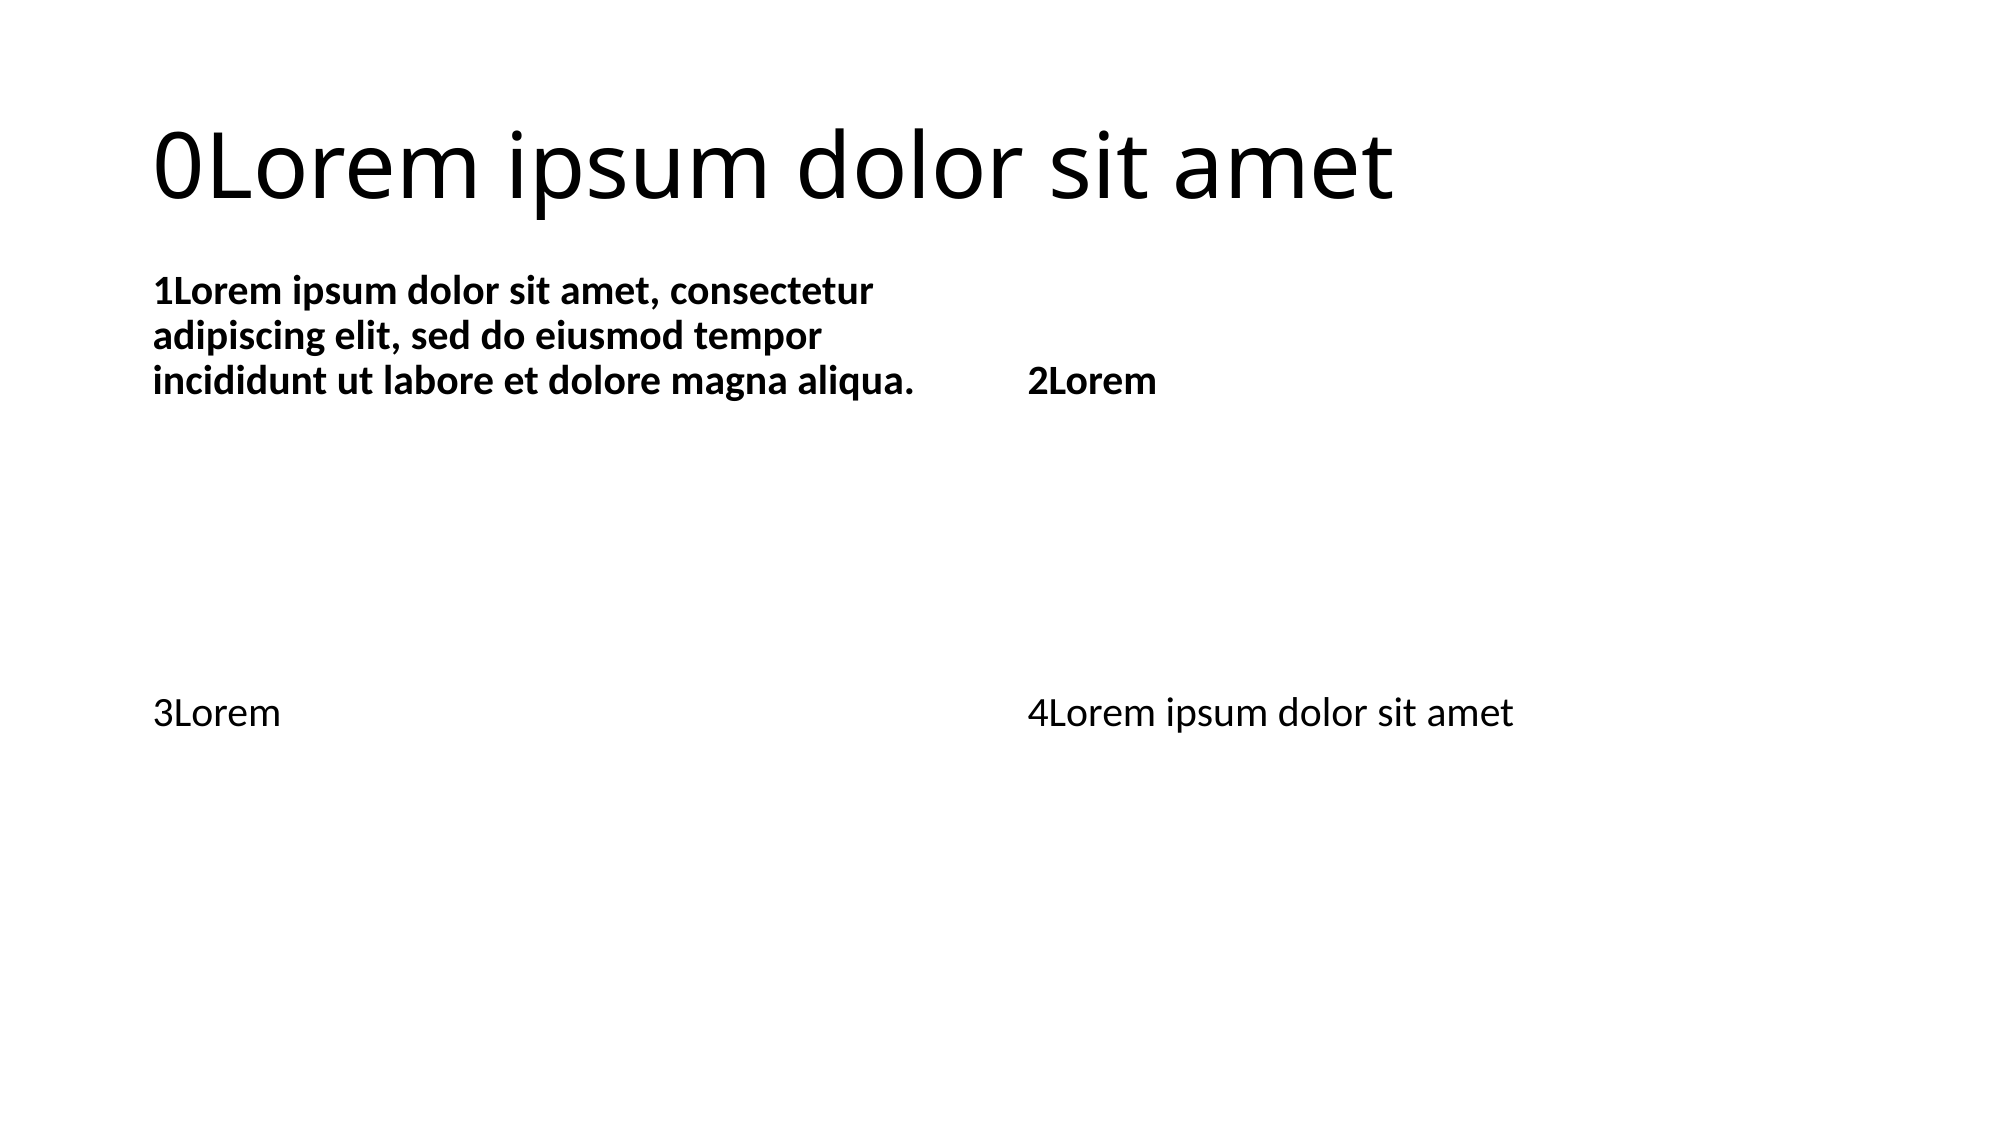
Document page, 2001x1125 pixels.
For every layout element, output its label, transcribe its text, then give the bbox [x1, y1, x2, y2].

list 2Lorem [1012, 275, 1863, 410]
list 3Lorem [137, 410, 984, 1016]
title 0Lorem ipsum dolor sit amet [137, 59, 1863, 278]
list 4Lorem ipsum dolor sit amet [1012, 410, 1863, 1016]
list 1Lorem ipsum dolor sit amet, consectetur adipiscing elit, sed do eiusmod tempor incididunt ut labore et dolore magna aliqua. [137, 275, 984, 410]
